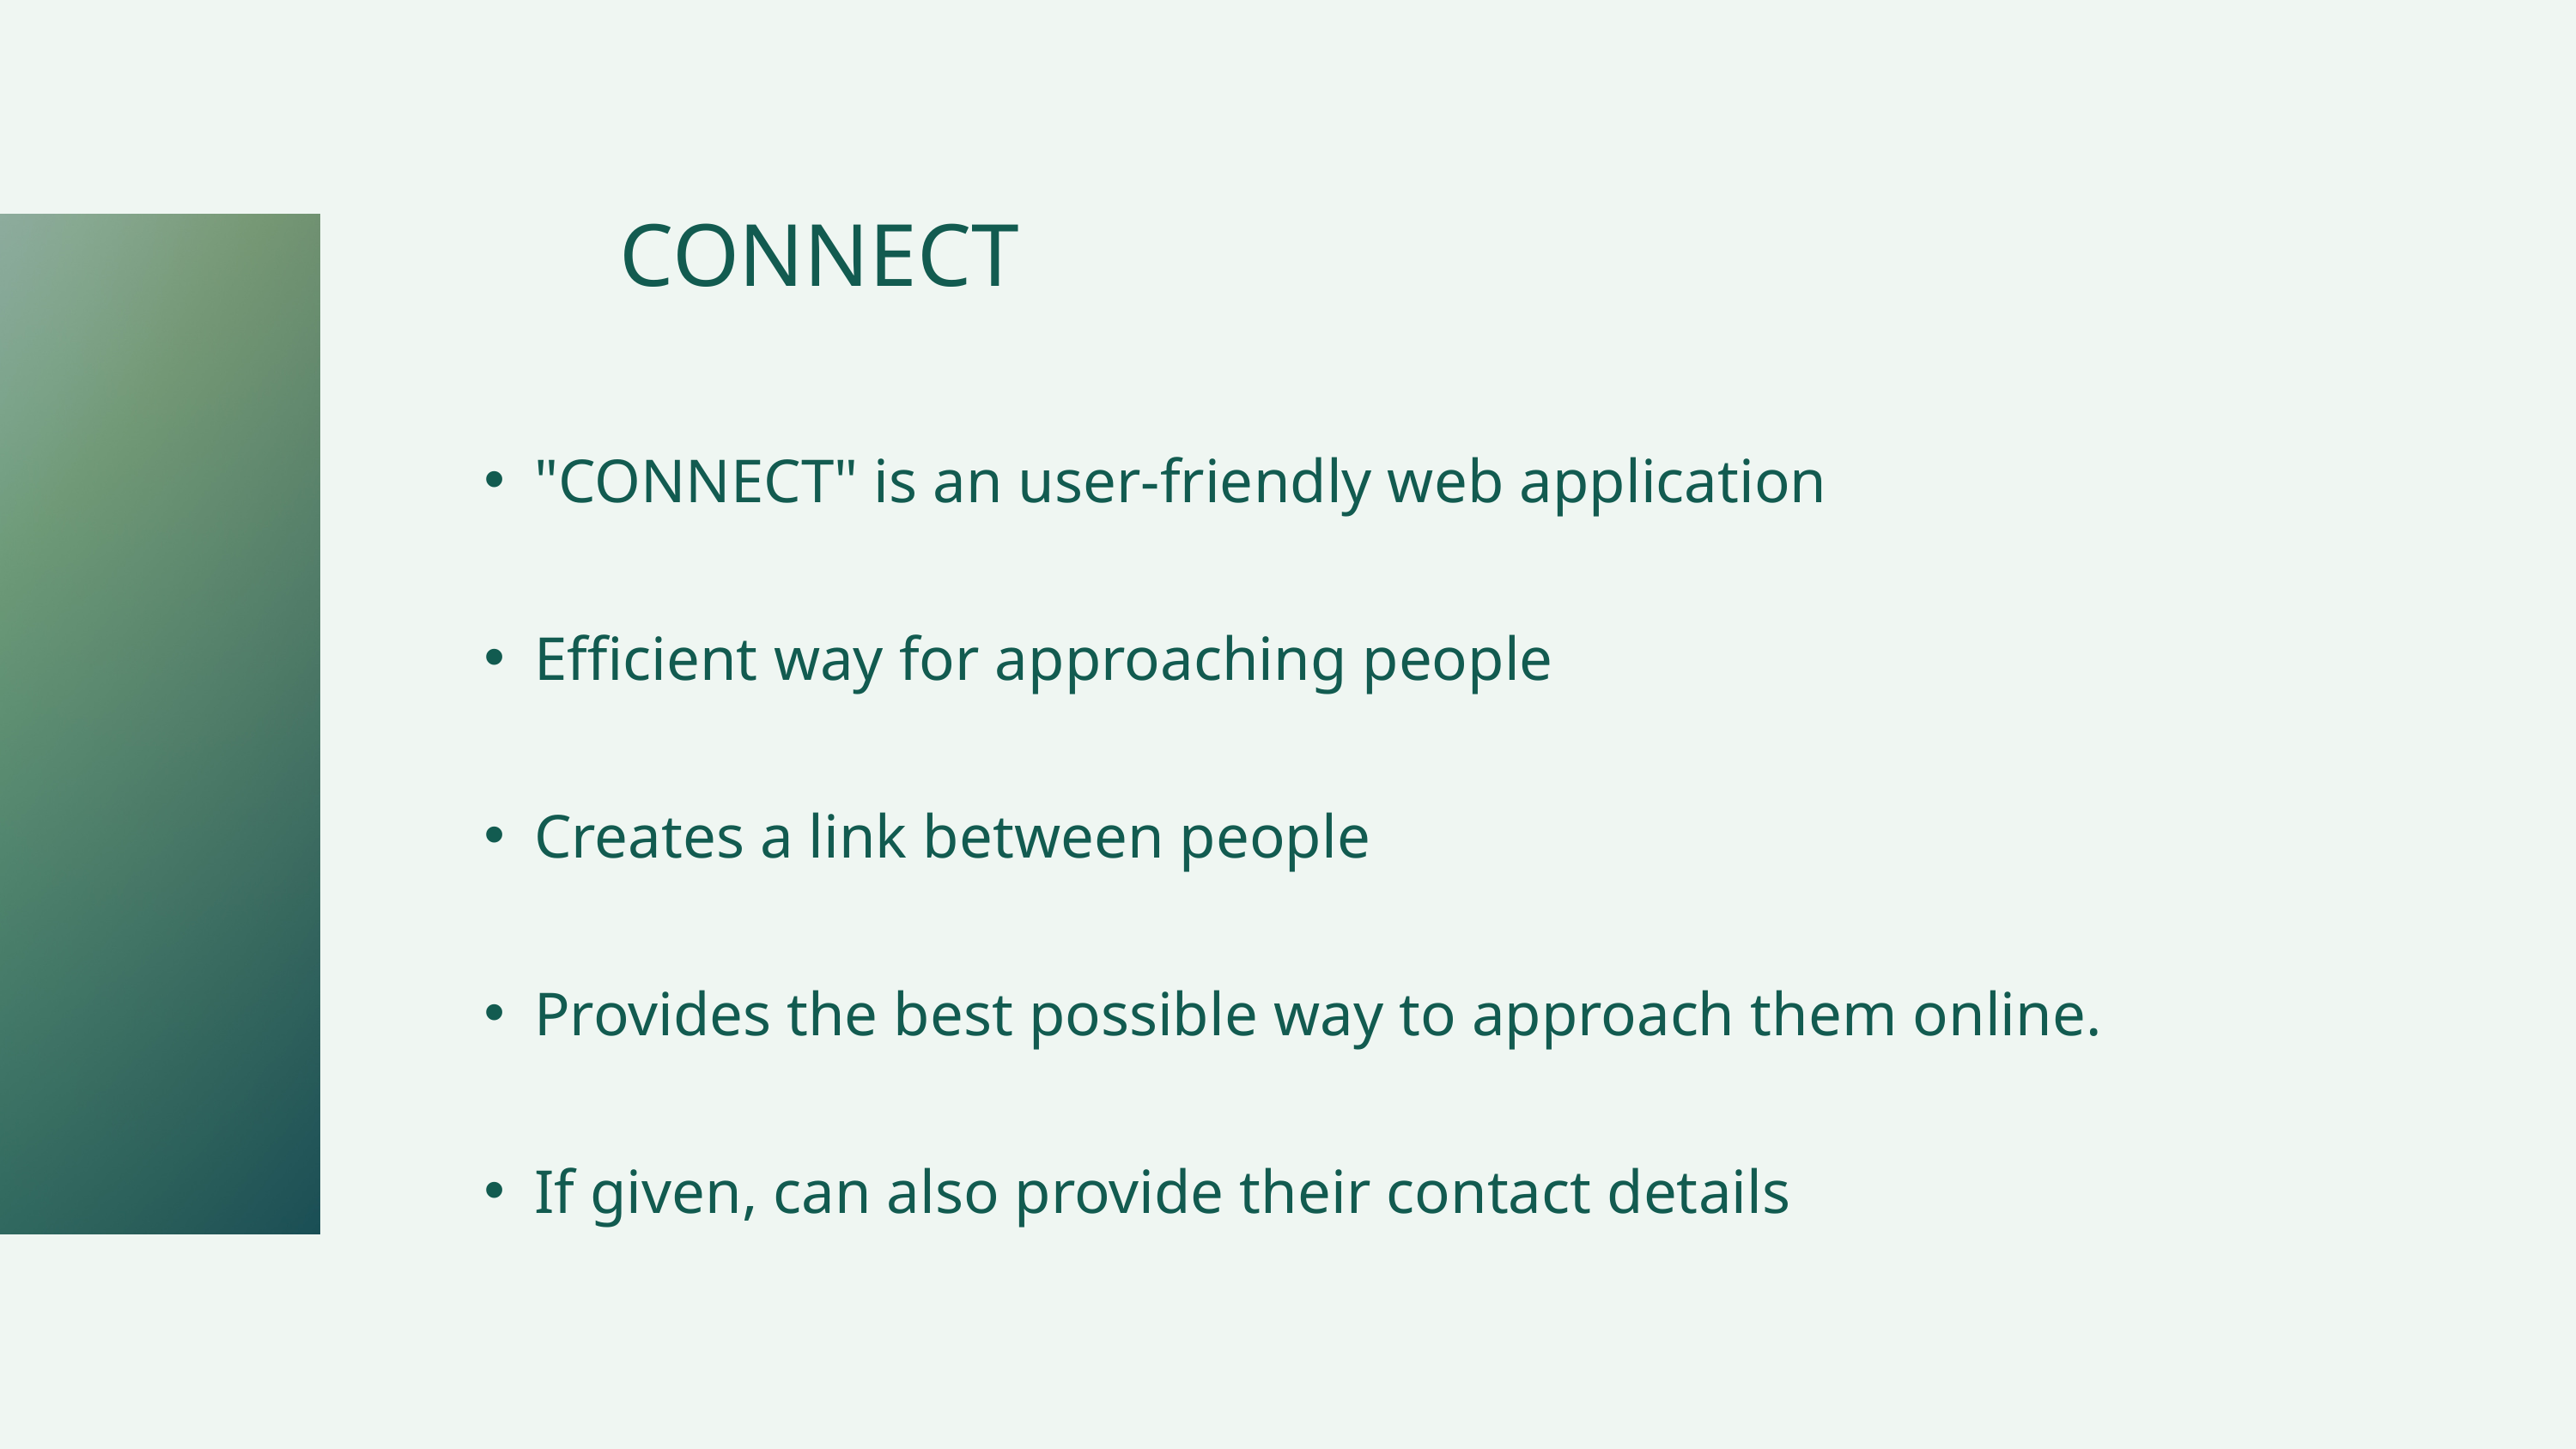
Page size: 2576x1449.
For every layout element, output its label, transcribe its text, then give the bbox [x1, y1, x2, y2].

text_box CONNECT [619, 183, 1516, 304]
text_box "CONNECT" is an user-friendly web application Efficient way for approaching people Creates a link between people Provides the best possible way to approach them online. If given, can also provide their contact details [434, 425, 2432, 1226]
picture [0, 214, 321, 1234]
